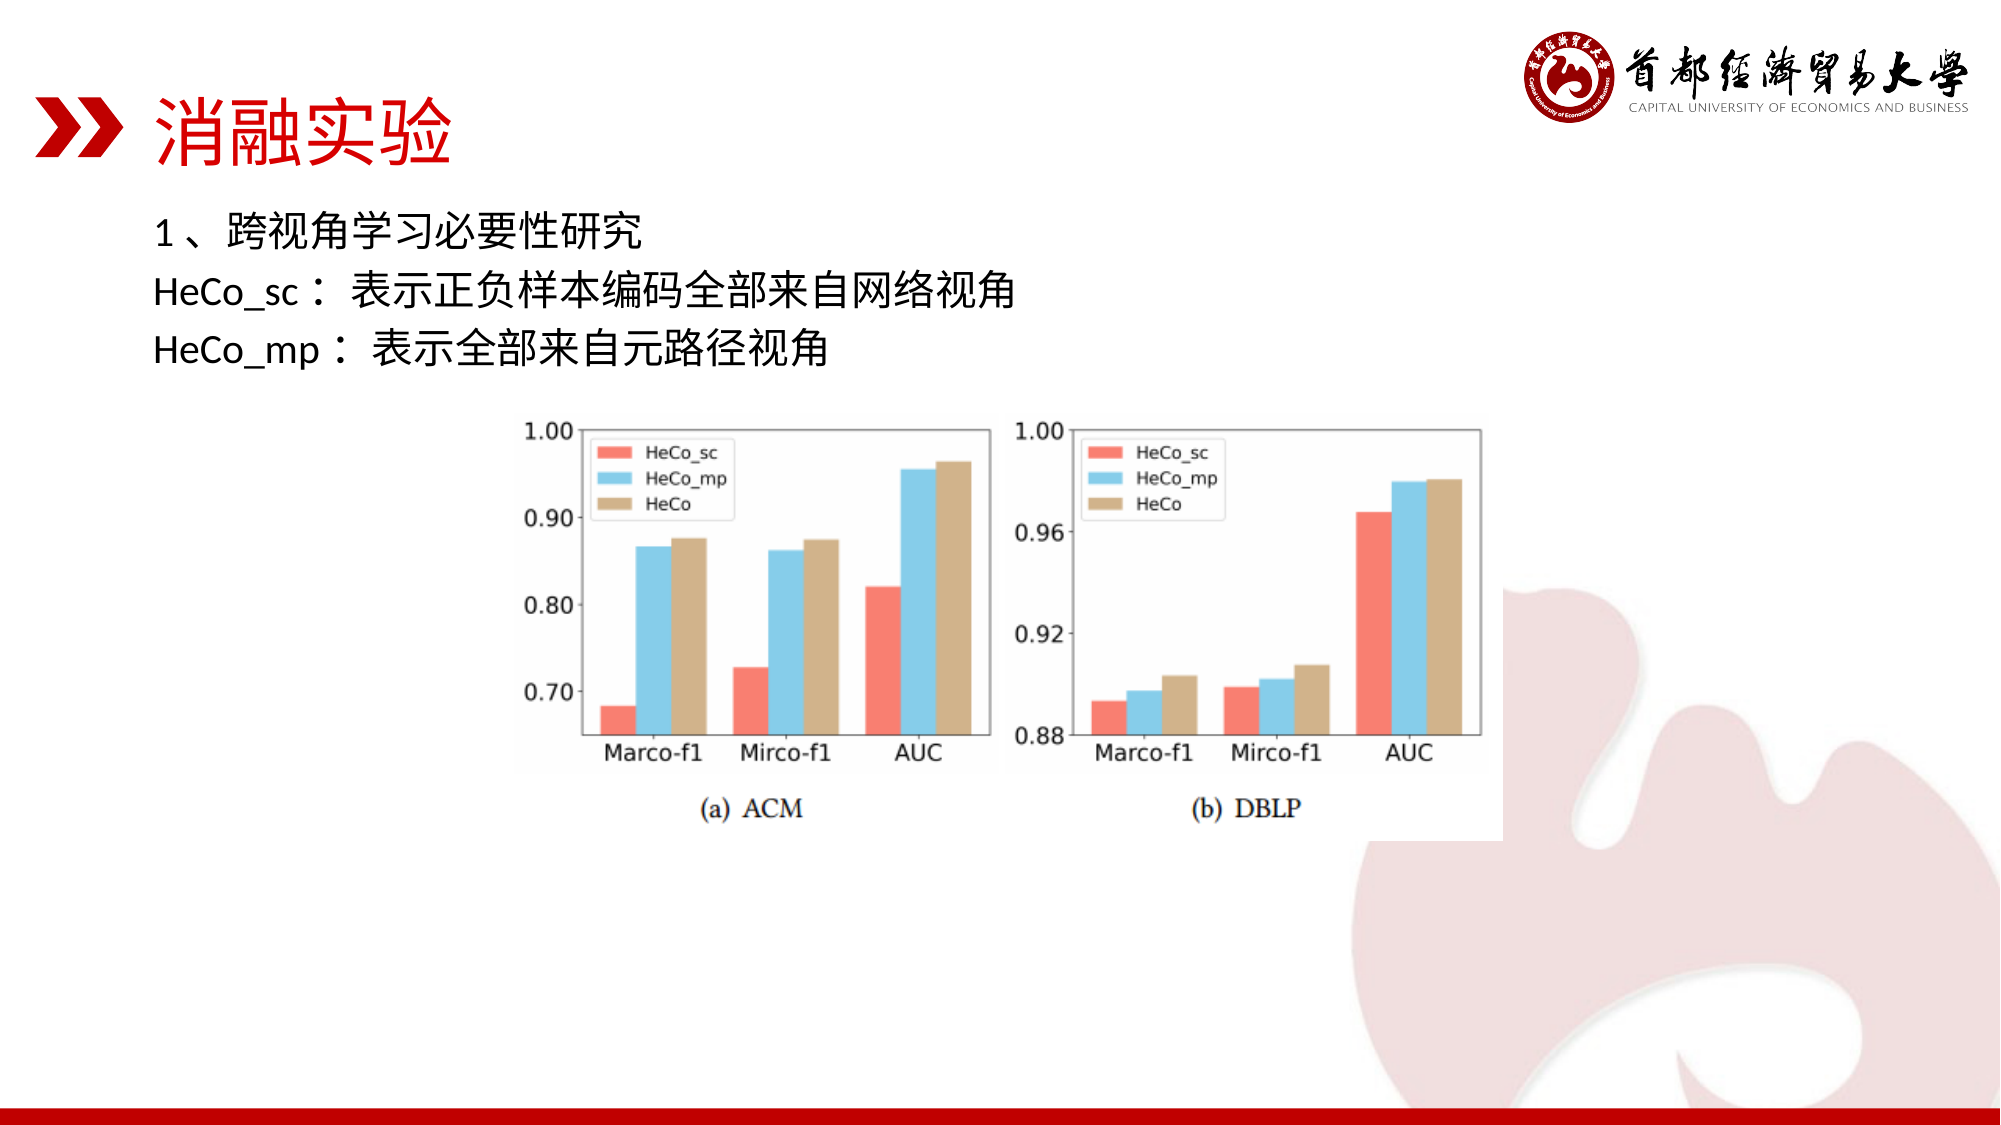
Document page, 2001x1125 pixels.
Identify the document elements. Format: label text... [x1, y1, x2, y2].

picture [469, 387, 1504, 841]
list 消融实验 [138, 78, 1520, 164]
picture [1514, 21, 1978, 128]
list 1、跨视角学习必要性研究 HeCo_sc：表示正负样本编码全部来自网络视角 HeCo_mp：表示全部来自元路径视角 [138, 197, 1835, 1061]
picture [1250, 562, 2000, 1108]
